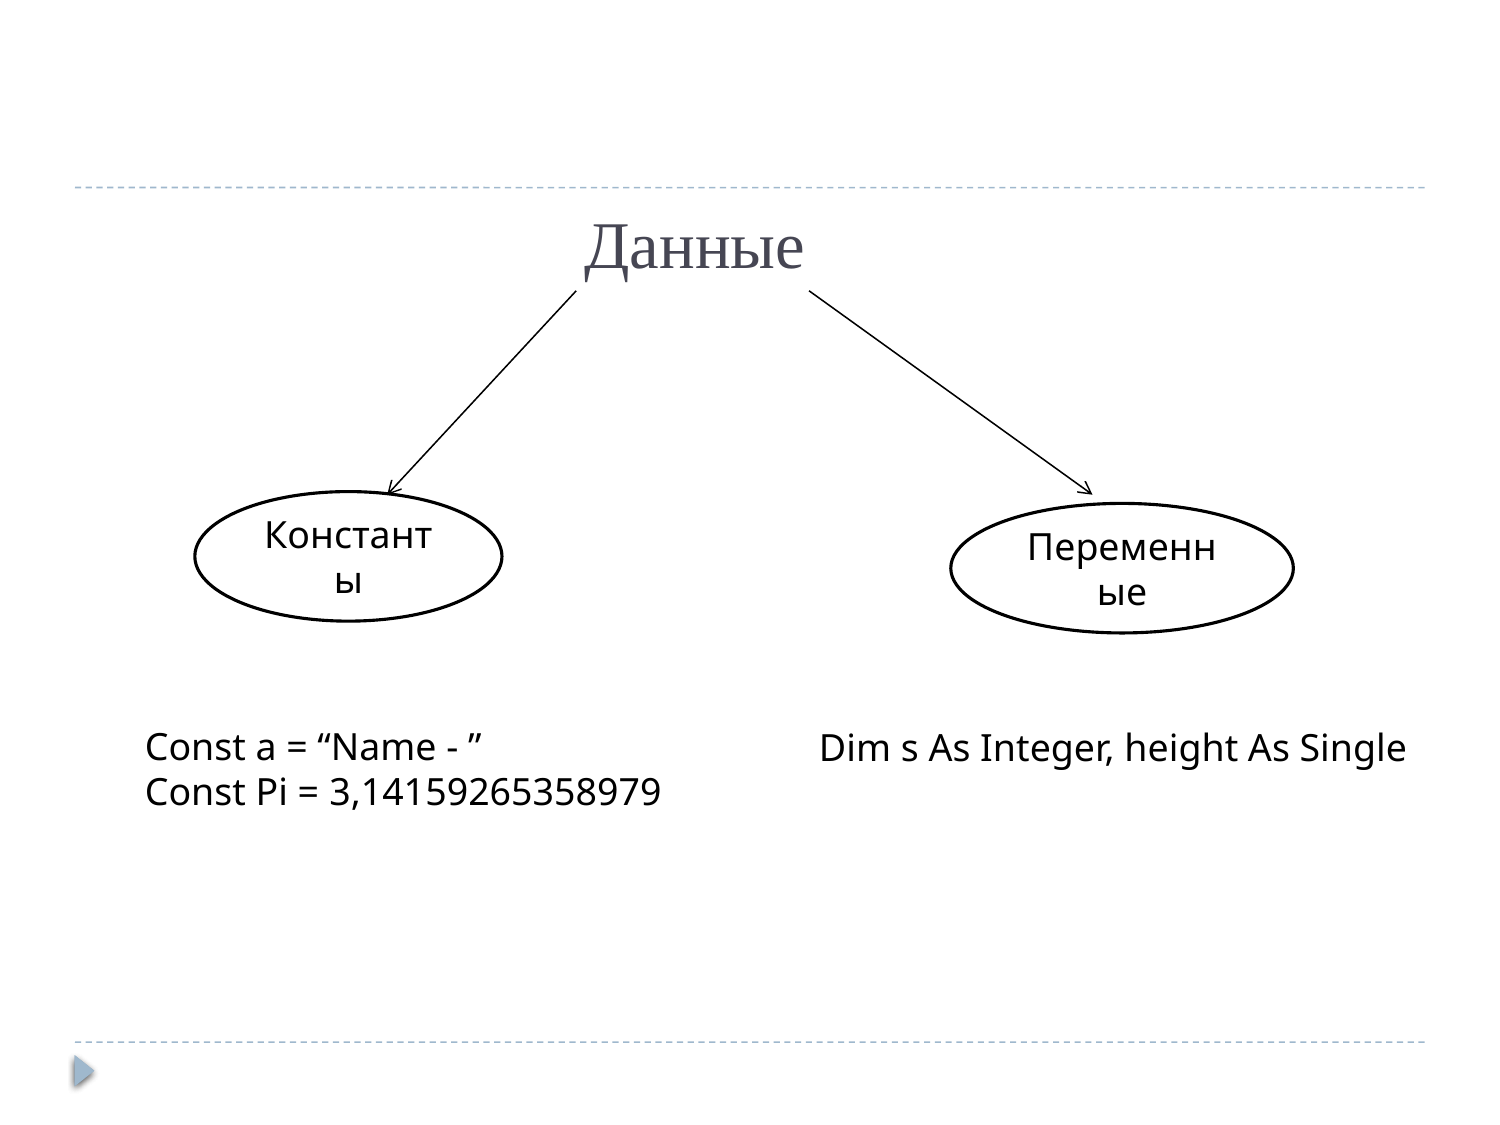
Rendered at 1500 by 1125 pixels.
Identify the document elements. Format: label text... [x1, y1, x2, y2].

text_box Переменные [949, 501, 1295, 635]
text_box Const a = “Name - ” Const Pi = 3,14159265358979 [130, 715, 677, 821]
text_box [808, 290, 1093, 495]
text_box Dim s As Integer, height As Single [804, 716, 1423, 776]
text_box Константы [193, 490, 504, 623]
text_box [386, 290, 577, 495]
title Данные [569, 101, 1500, 290]
